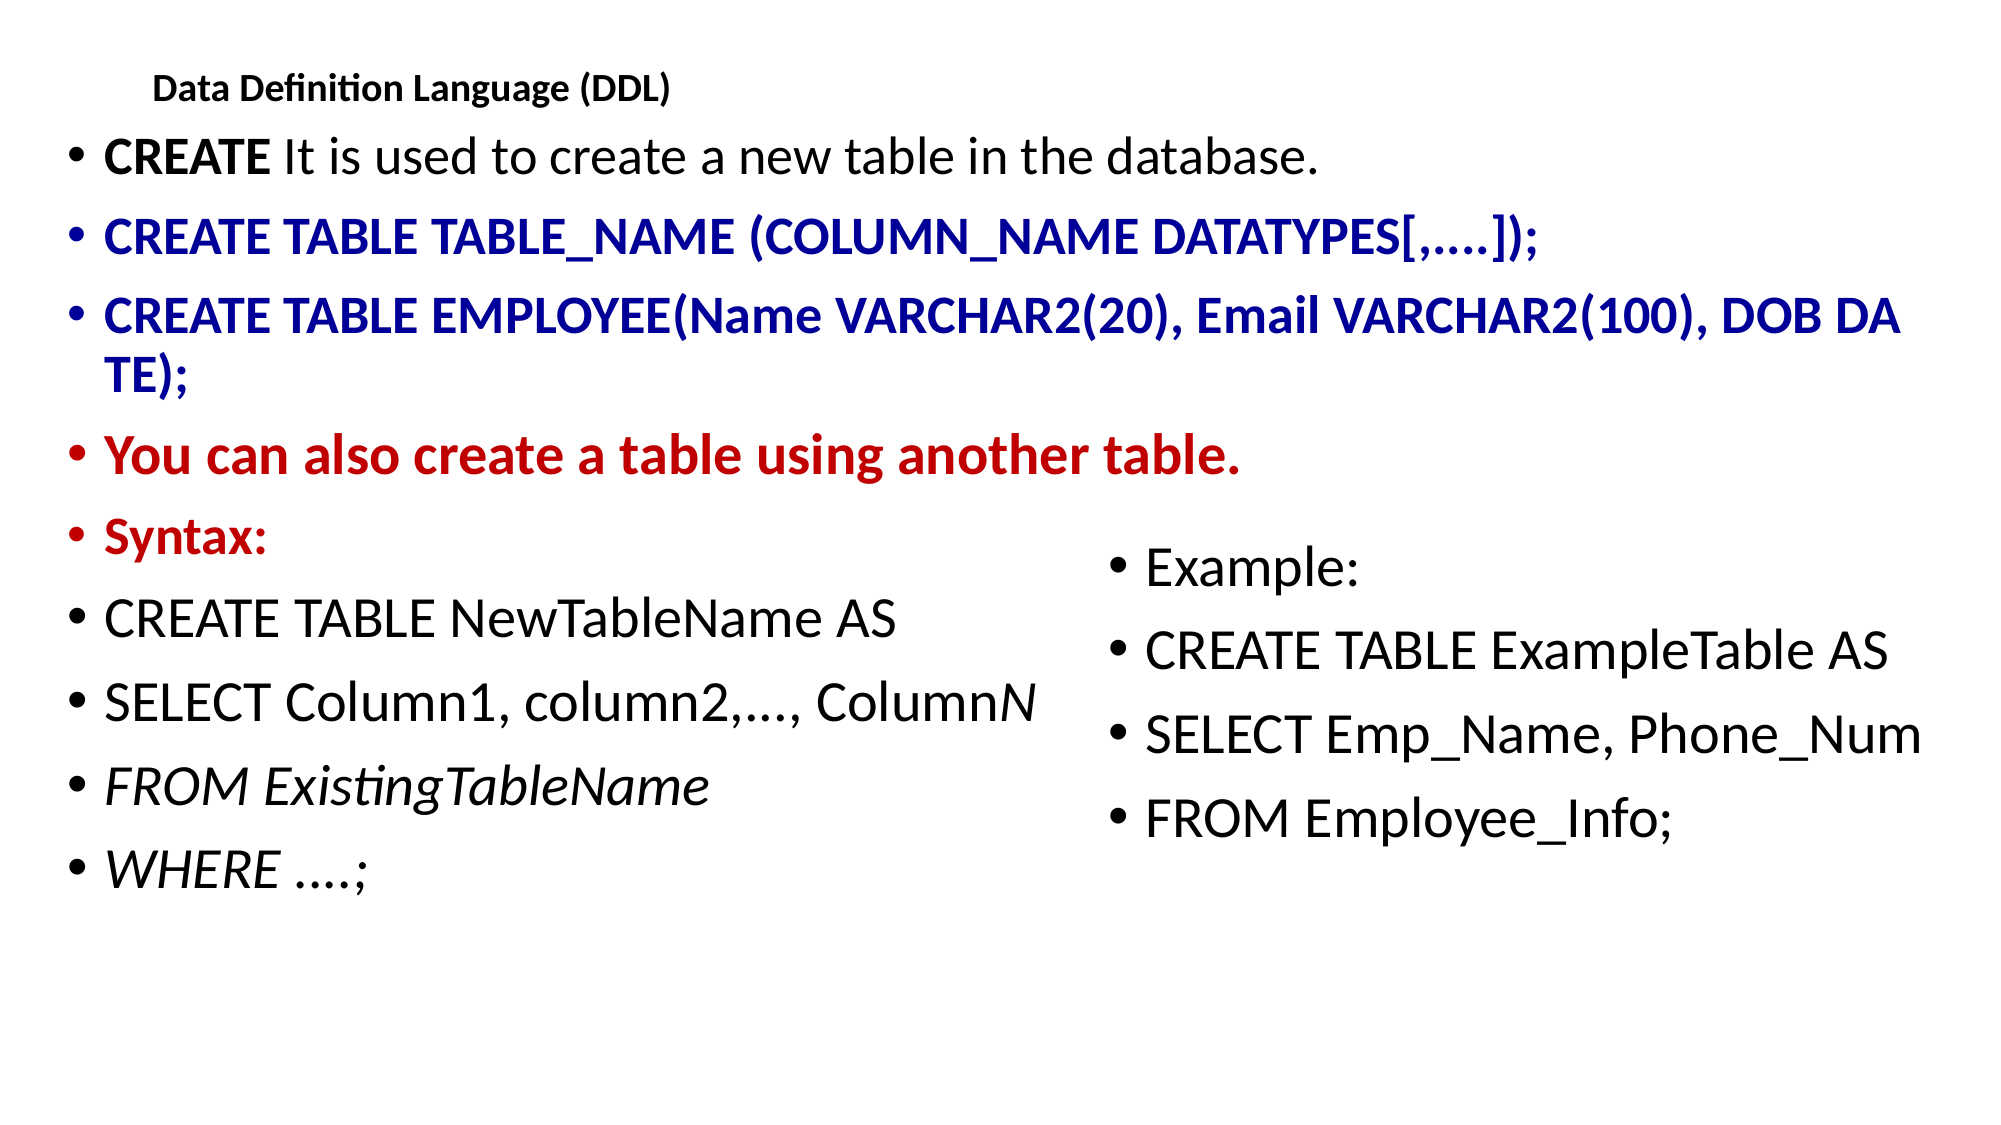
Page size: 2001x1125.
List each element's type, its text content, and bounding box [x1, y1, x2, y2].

title Data Definition Language (DDL) [137, 59, 1863, 120]
list CREATE It is used to create a new table in the database. CREATE TABLE TABLE_NAME (COLUMN_NAME DATATYPES[,....]); CREATE TABLE EMPLOYEE(Name VARCHAR2(20), Email VARCHAR2(100), DOB DATE); You can also create a table using another table. Syntax: CREATE TABLE NewTableName AS SELECT Column1, column2,..., ColumnN FROM ExistingTableName WHERE ....; [52, 120, 1934, 1066]
text_box Example: CREATE TABLE ExampleTable AS SELECT Emp_Name, Phone_Num FROM Employee_Info; [1093, 528, 1971, 1065]
